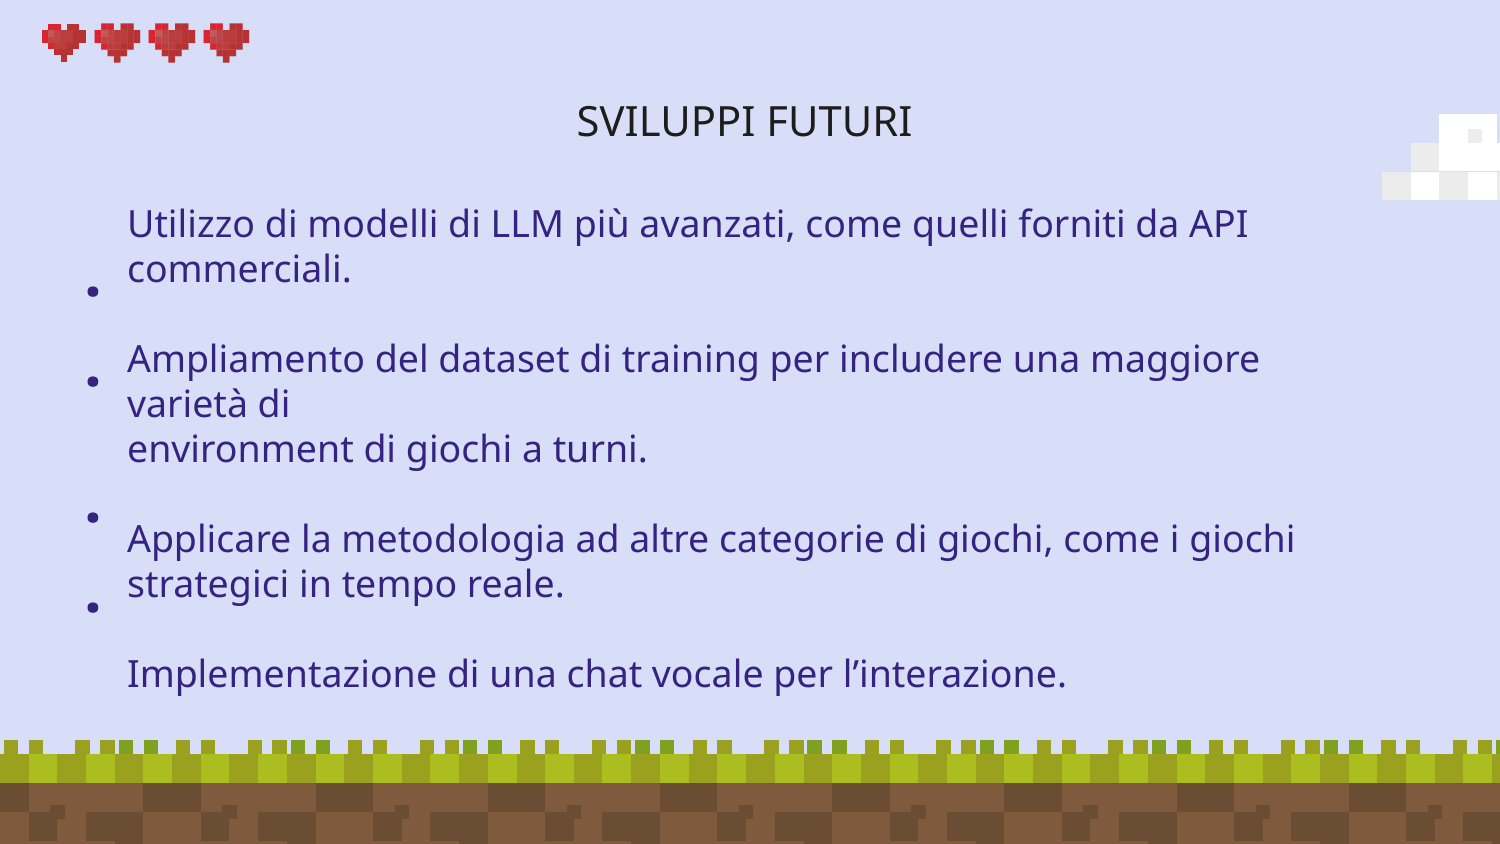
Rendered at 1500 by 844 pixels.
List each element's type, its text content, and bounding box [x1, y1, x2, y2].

picture [146, 21, 196, 63]
title . [39, 553, 147, 623]
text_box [0, 739, 1500, 844]
picture [91, 21, 141, 63]
picture [197, 16, 256, 63]
title . [39, 463, 147, 532]
list Utilizzo di modelli di LLM più avanzati, come quelli forniti da API commerciali. Ampliamento del dataset di training per includere una maggiore varietà di environment di giochi a turni. Applicare la metodologia ad altre categorie di giochi, come i giochi strategici in tempo reale. Implementazione di una chat vocale per l’interazione. [127, 328, 1391, 610]
title . [39, 237, 147, 306]
title . [39, 327, 147, 397]
title SVILUPPI FUTURI [118, 72, 1382, 167]
